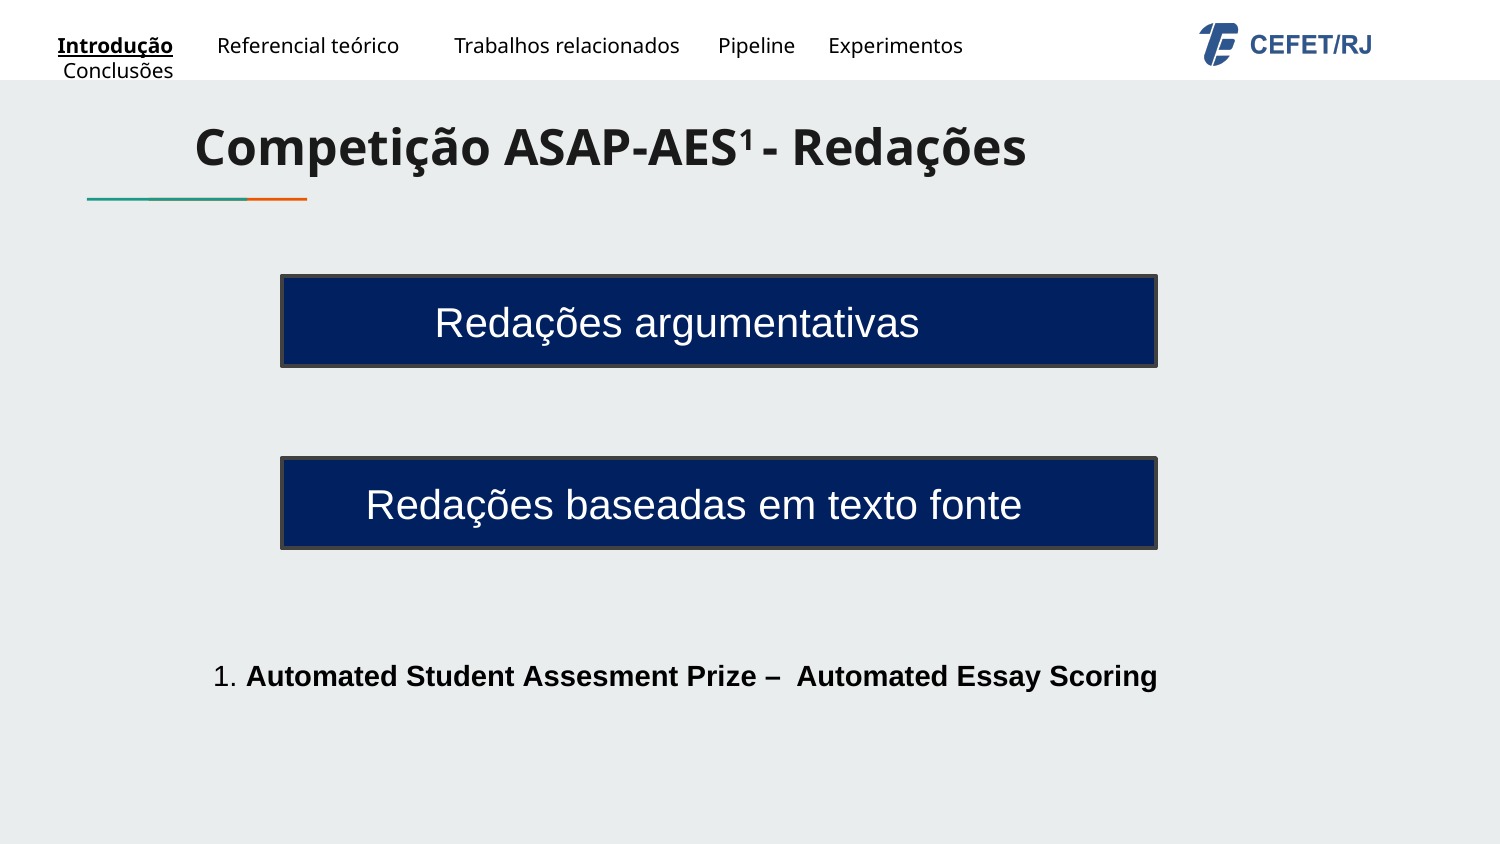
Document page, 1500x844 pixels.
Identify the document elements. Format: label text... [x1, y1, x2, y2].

text_box Introdução Referencial teórico Trabalhos relacionados Pipeline Experimentos Conclusões [42, 17, 1148, 63]
text_box Redações baseadas em texto fonte [280, 456, 1158, 550]
text_box Competição ASAP-AES1 - Redações [179, 100, 1500, 182]
text_box Redações argumentativas [280, 274, 1158, 368]
picture [1198, 22, 1371, 66]
text_box 1. Automated Student Assesment Prize – Automated Essay Scoring [198, 649, 1500, 710]
